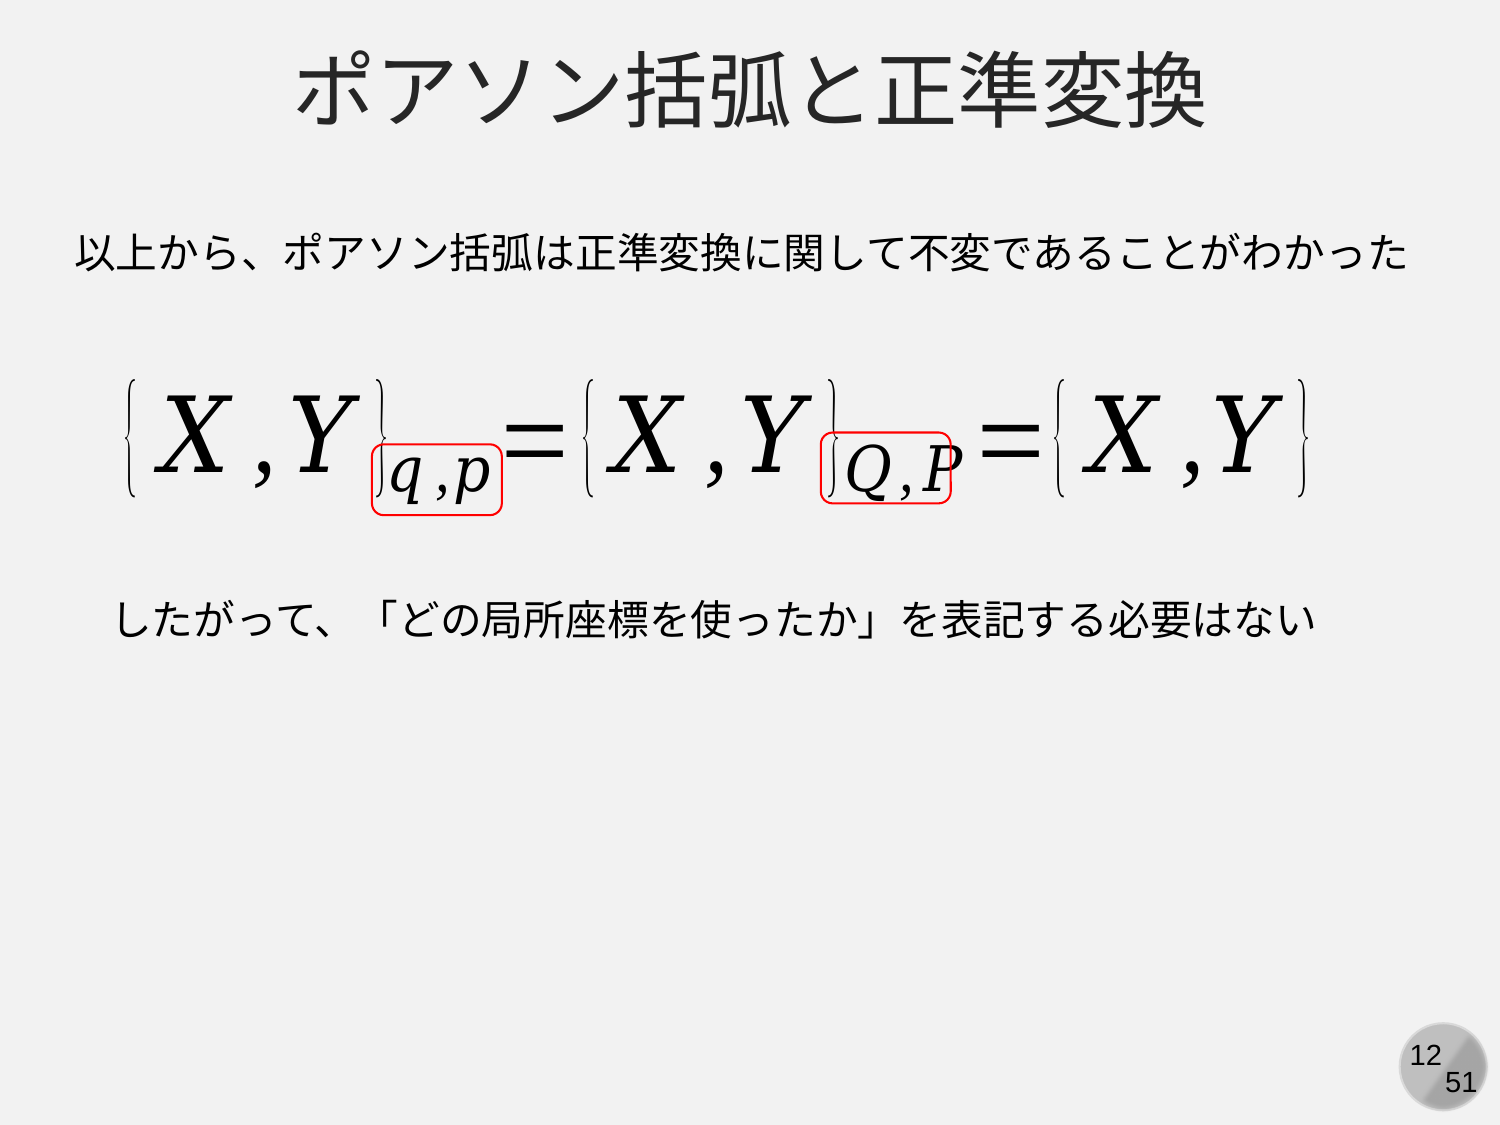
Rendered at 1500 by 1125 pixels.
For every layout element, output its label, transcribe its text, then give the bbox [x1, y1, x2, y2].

list ポアソン括弧と正準変換 [0, 31, 1500, 155]
text_box [370, 443, 503, 517]
text_box [819, 431, 952, 505]
text_box したがって、「どの局所座標を使ったか」を表記する必要はない [95, 586, 1332, 651]
text_box 以上から、ポアソン括弧は正準変換に関して不変であることがわかった [59, 219, 1424, 285]
